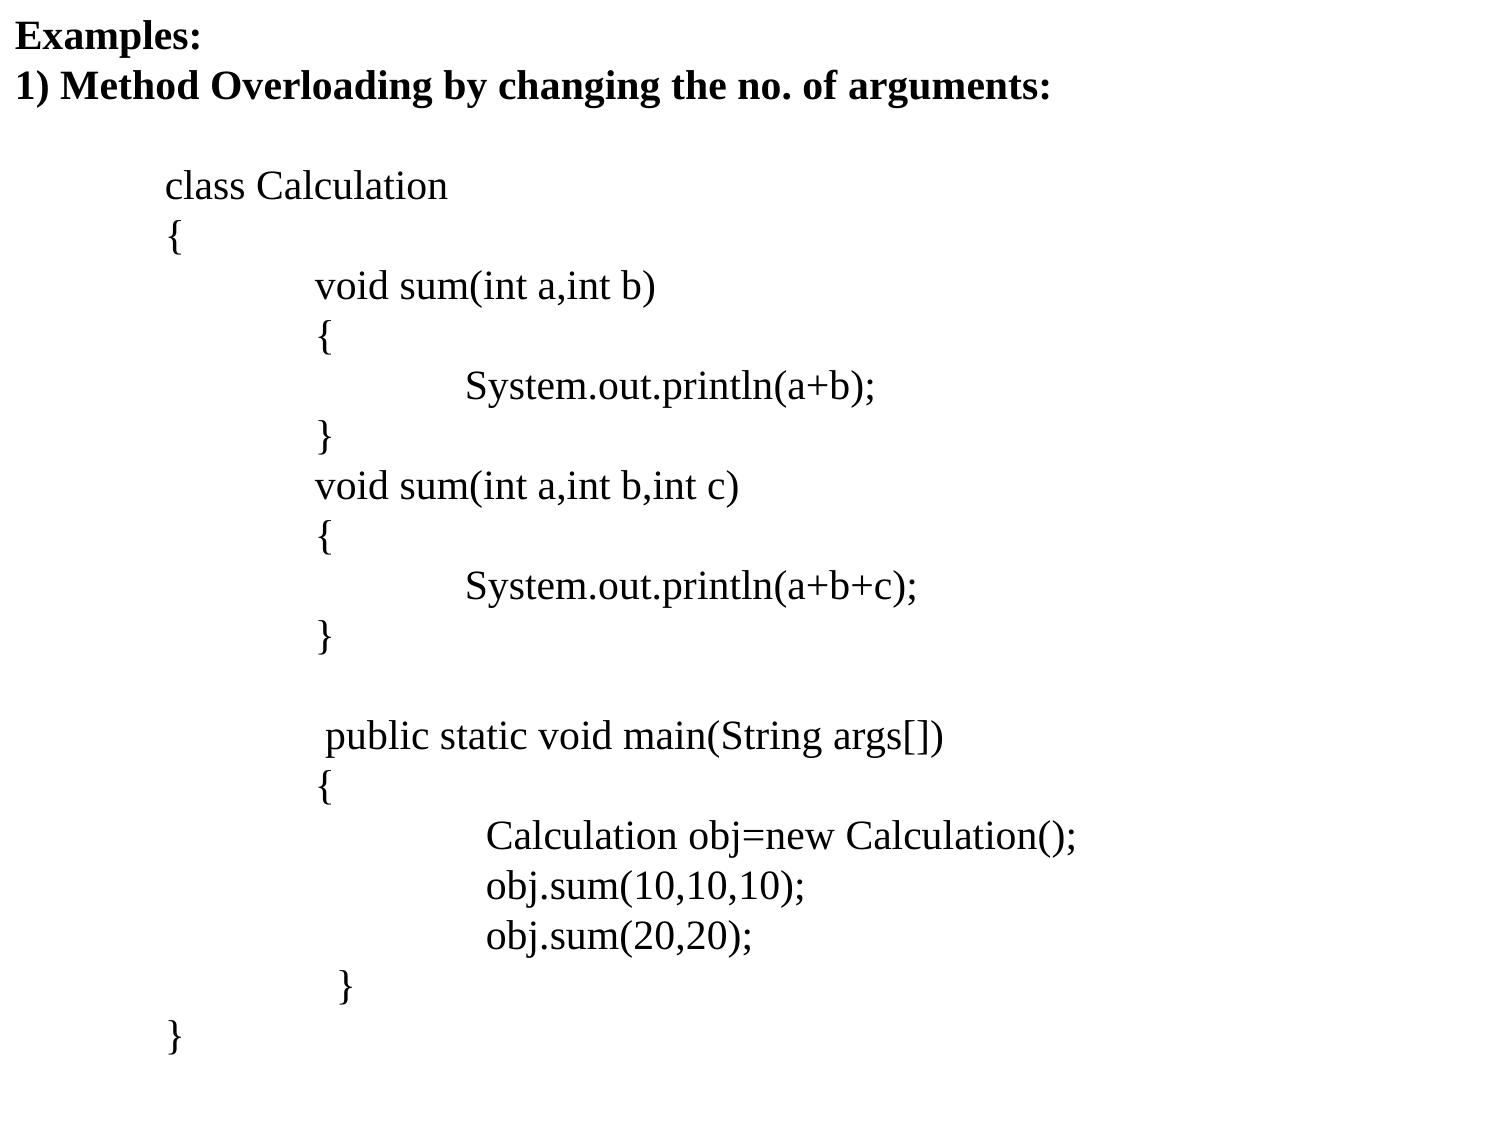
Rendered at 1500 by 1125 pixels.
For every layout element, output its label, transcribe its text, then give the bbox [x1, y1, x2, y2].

text_box Examples: 1) Method Overloading by changing the no. of arguments: class Calculation { void sum(int a,int b) { System.out.println(a+b); } void sum(int a,int b,int c) { System.out.println(a+b+c); } public static void main(String args[]) { Calculation obj=new Calculation(); obj.sum(10,10,10); obj.sum(20,20); } } [0, 0, 1436, 1125]
